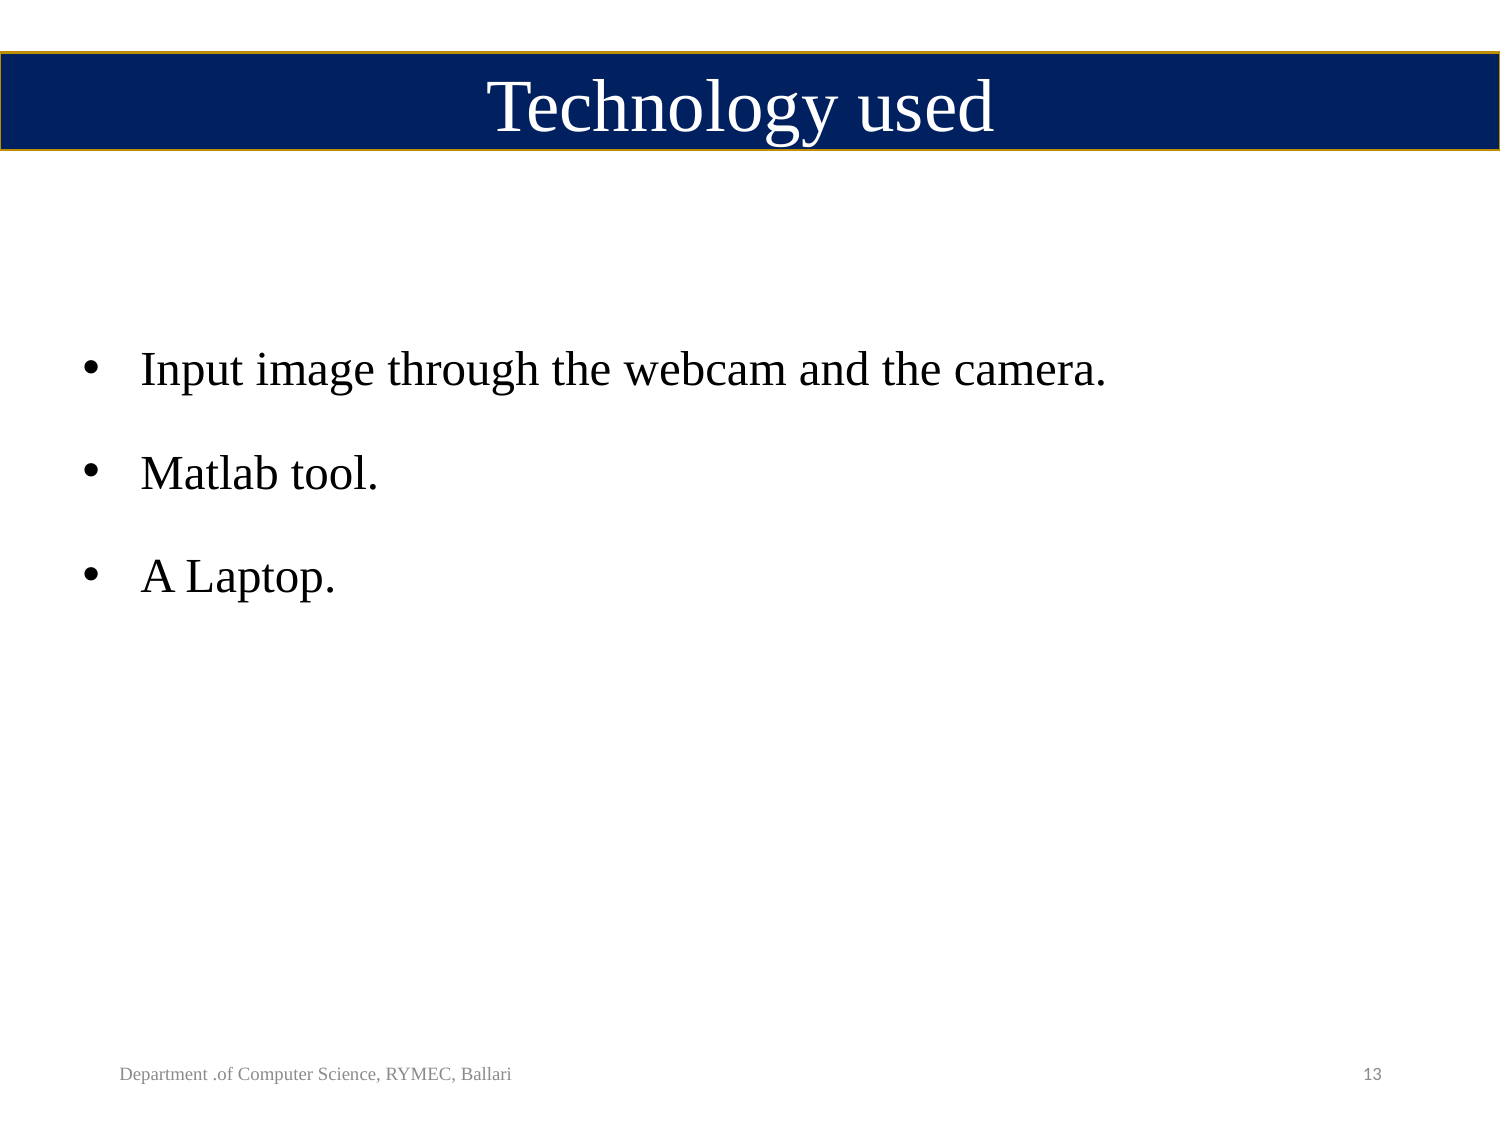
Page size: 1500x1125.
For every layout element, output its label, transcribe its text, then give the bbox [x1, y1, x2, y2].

text_box Department .of Computer Science, RYMEC, Ballari [62, 1042, 569, 1103]
list Input image through the webcam and the camera. Matlab tool. A Laptop. [67, 299, 1450, 613]
slide_number 13 [1059, 1042, 1397, 1103]
text_box Technology used [0, 51, 1500, 151]
